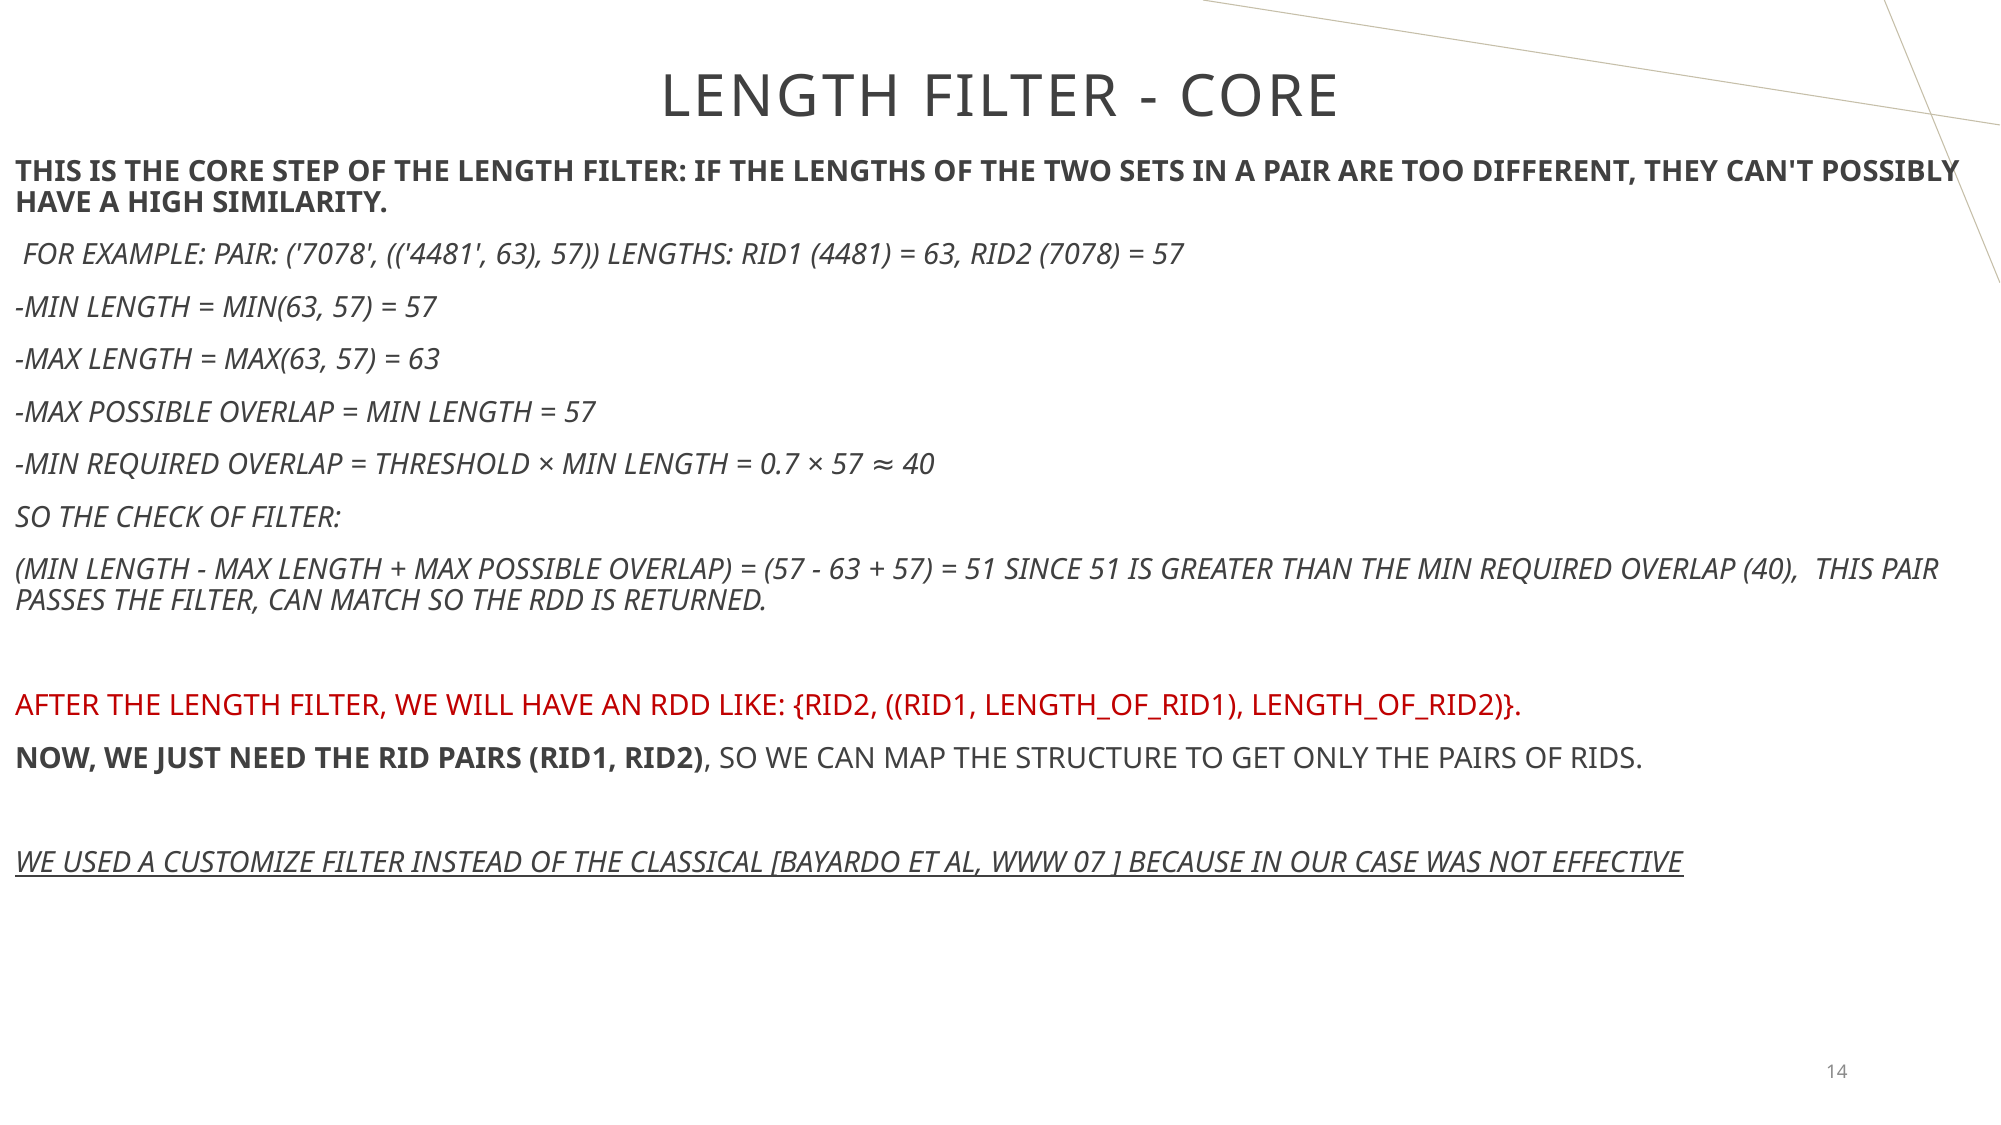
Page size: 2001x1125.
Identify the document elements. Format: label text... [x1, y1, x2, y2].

title Length filter - core [398, 0, 1601, 148]
text_box This is the core step of the length filter: if the lengths of the two sets in a pair are too different, they can't possibly have a high similarity. For example: Pair: ('7078', (('4481', 63), 57)) Lengths: RID1 (4481) = 63, RID2 (7078) = 57 -Min Length = min(63, 57) = 57 -Max Length = max(63, 57) = 63 -Max Possible Overlap = Min Length = 57 -Min Required Overlap = Threshold × Min Length = 0.7 × 57 ≈ 40 So the check of filter: (Min Length - Max Length + Max Possible Overlap) = (57 - 63 + 57) = 51 Since 51 is greater than the Min Required Overlap (40), this pair passes the filter, can match So the rdd is returned. After the length filter, we will have an RDD like: {RID2, ((RID1, length_of_RID1), length_of_RID2)}. Now, we just need the RID pairs (RID1, RID2), so we can map the structure to get only the pairs of RIDs. WE USED A CUSTOMIZE FILTER INSTEAD OF THE CLASSICAL [Bayardo et al, WWW 07 ] BECAUSE IN OUR CASE WAS NOT EFFECTIVE [0, 148, 2000, 1059]
slide_number 14 [1412, 1059, 1863, 1103]
